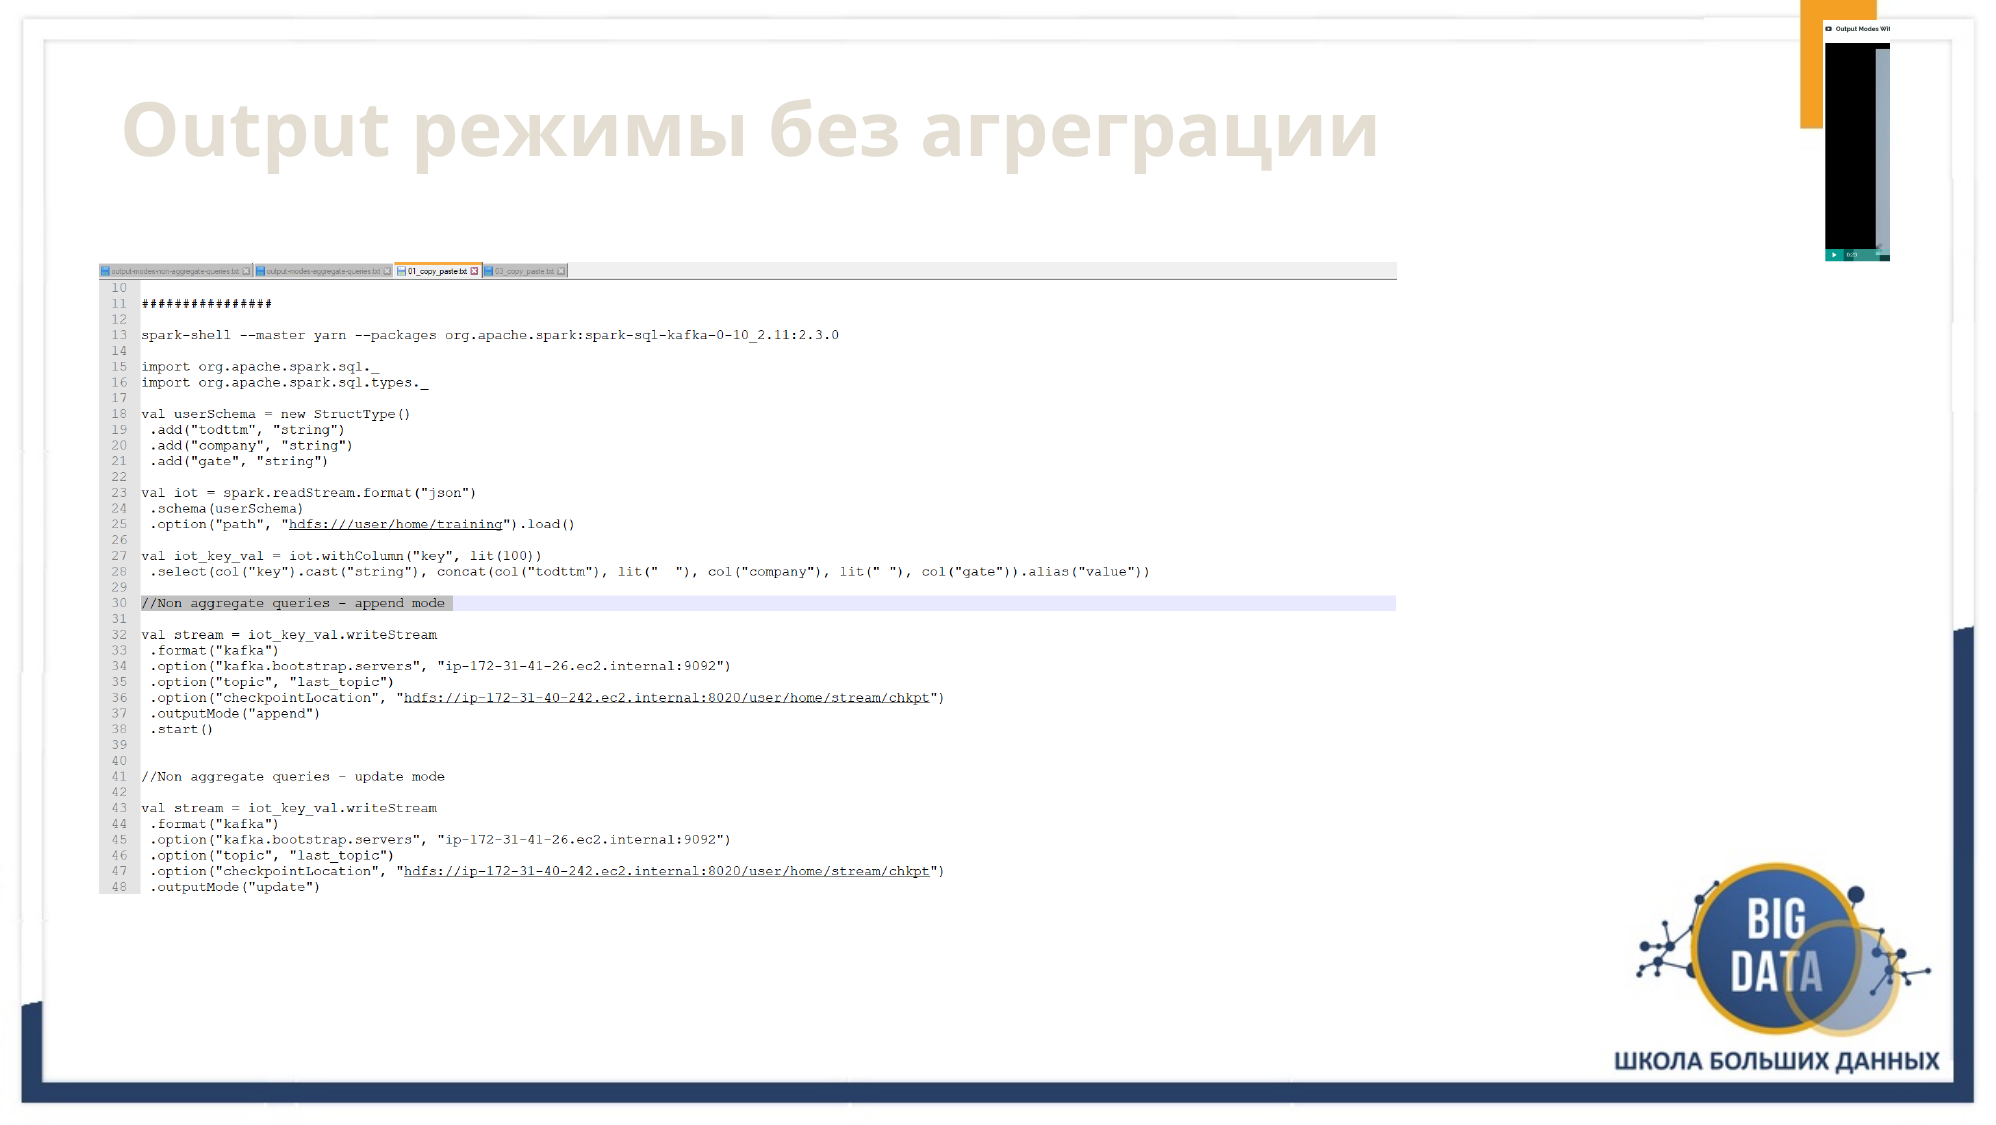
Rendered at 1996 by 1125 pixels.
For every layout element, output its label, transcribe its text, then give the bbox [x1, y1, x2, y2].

picture [0, 0, 1996, 1125]
title Output режимы без агреграции [105, 74, 1645, 304]
